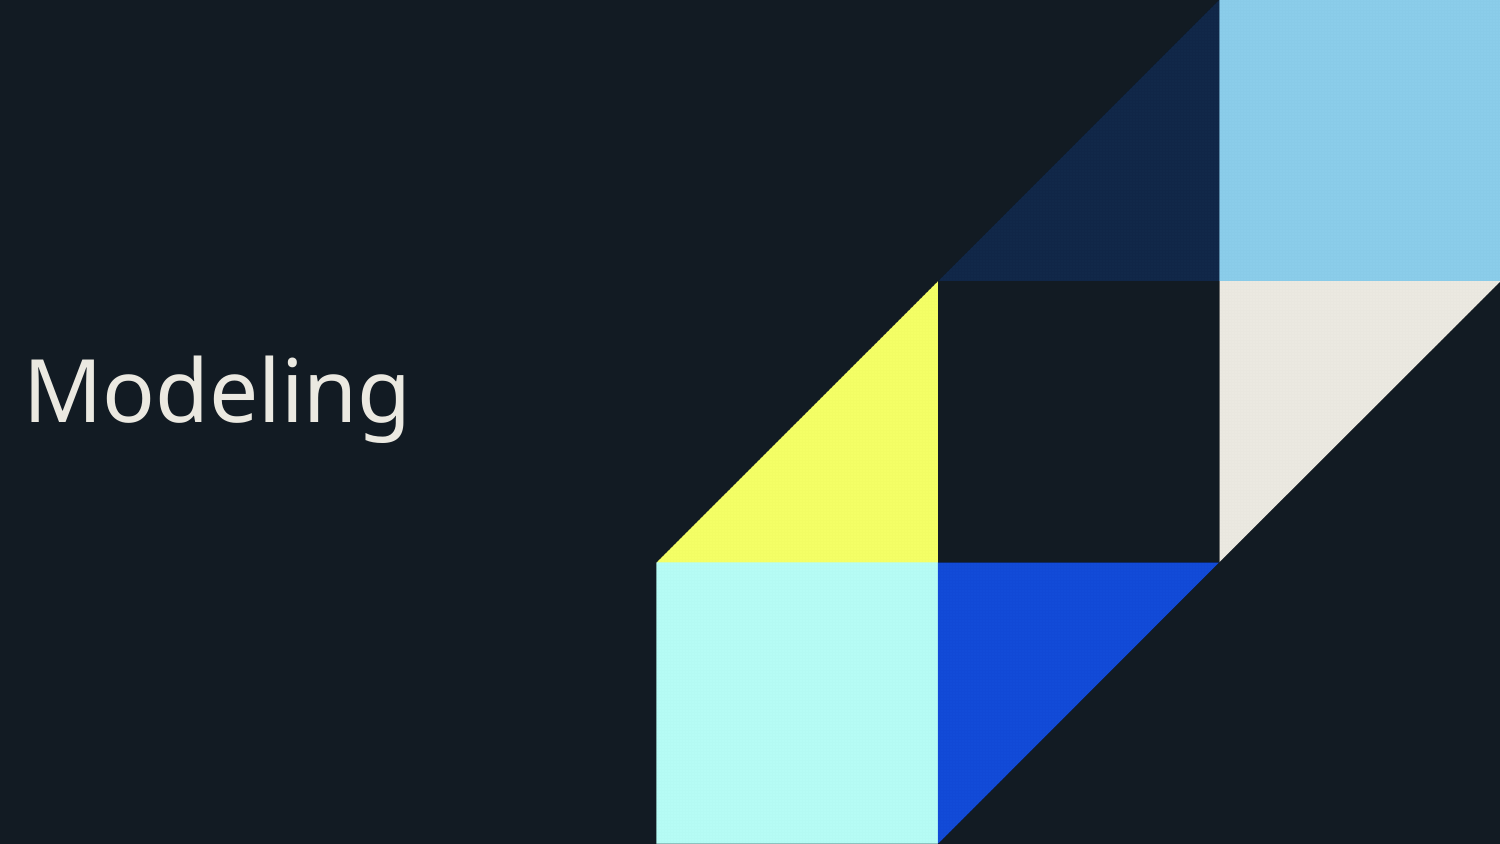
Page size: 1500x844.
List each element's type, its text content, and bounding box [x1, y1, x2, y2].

picture [656, 0, 1500, 844]
title Modeling [23, 0, 850, 810]
